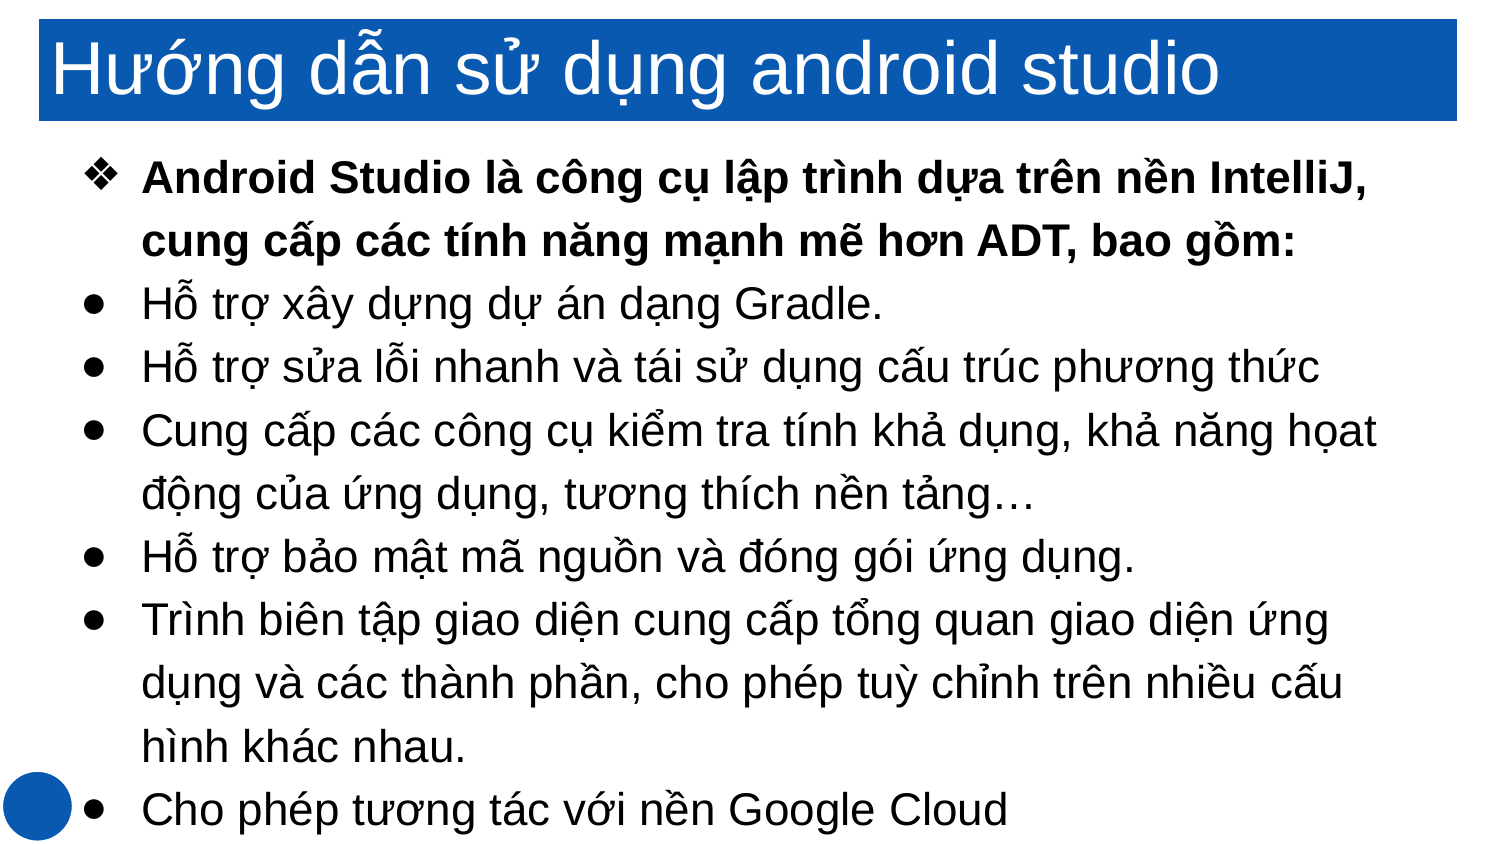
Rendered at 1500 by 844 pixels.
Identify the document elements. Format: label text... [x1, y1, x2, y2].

list Android Studio là công cụ lập trình dựa trên nền IntelliJ, cung cấp các tính năng mạnh mẽ hơn ADT, bao gồm: Hỗ trợ xây dựng dự án dạng Gradle. Hỗ trợ sửa lỗi nhanh và tái sử dụng cấu trúc phương thức Cung cấp các công cụ kiểm tra tính khả dụng, khả năng họat động của ứng dụng, tương thích nền tảng… Hỗ trợ bảo mật mã nguồn và đóng gói ứng dụng. Trình biên tập giao diện cung cấp tổng quan giao diện ứng dụng và các thành phần, cho phép tuỳ chỉnh trên nhiều cấu hình khác nhau. Cho phép tương tác với nền Google Cloud [51, 125, 1449, 837]
text_box [0, 768, 75, 844]
text_box Hướng dẫn sử dụng android studio [35, 16, 1461, 125]
